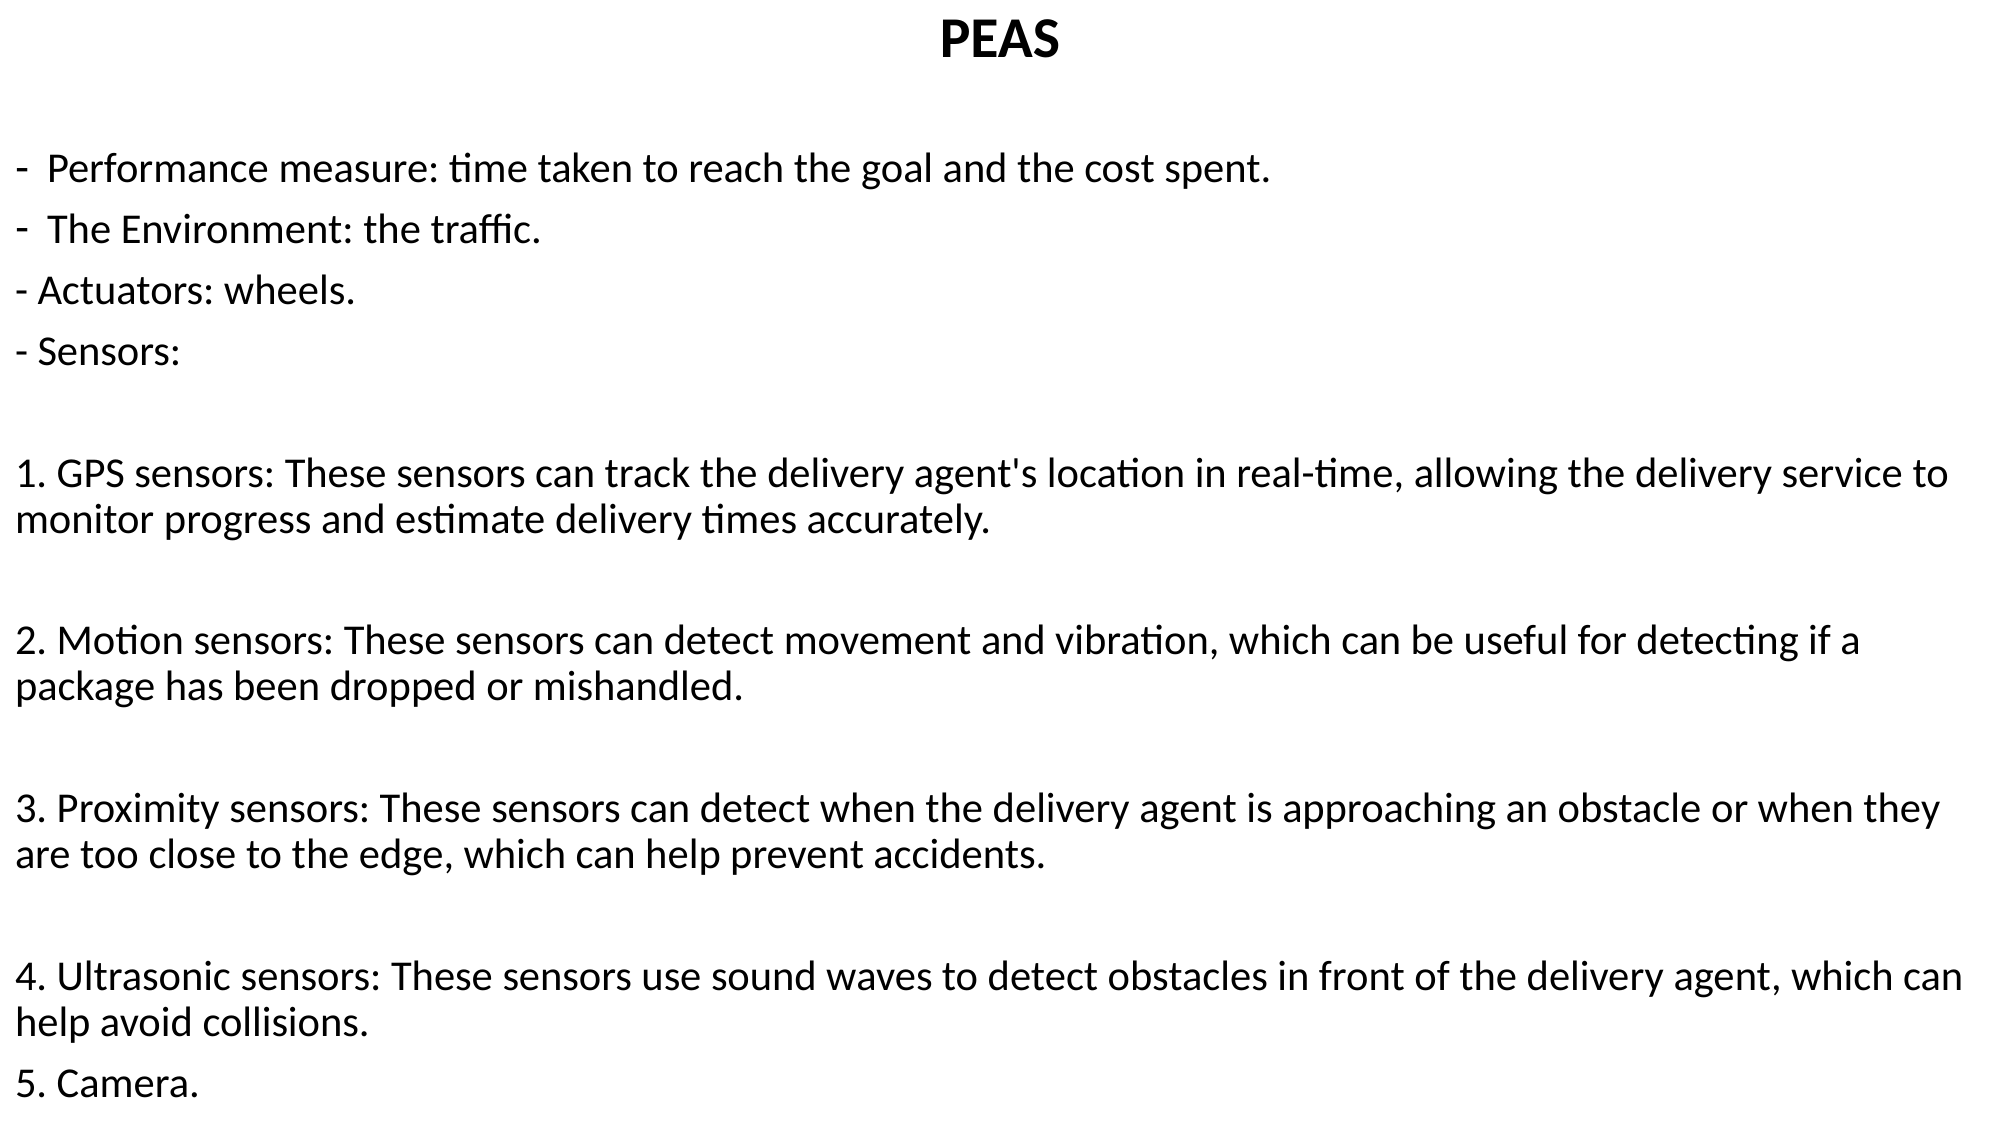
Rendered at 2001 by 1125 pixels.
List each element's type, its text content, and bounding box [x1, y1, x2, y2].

list PEAS Performance measure: time taken to reach the goal and the cost spent. The Environment: the traffic. - Actuators: wheels. - Sensors: 1. GPS sensors: These sensors can track the delivery agent's location in real-time, allowing the delivery service to monitor progress and estimate delivery times accurately. 2. Motion sensors: These sensors can detect movement and vibration, which can be useful for detecting if a package has been dropped or mishandled. 3. Proximity sensors: These sensors can detect when the delivery agent is approaching an obstacle or when they are too close to the edge, which can help prevent accidents. 4. Ultrasonic sensors: These sensors use sound waves to detect obstacles in front of the delivery agent, which can help avoid collisions. 5. Camera. [0, 0, 2000, 1125]
